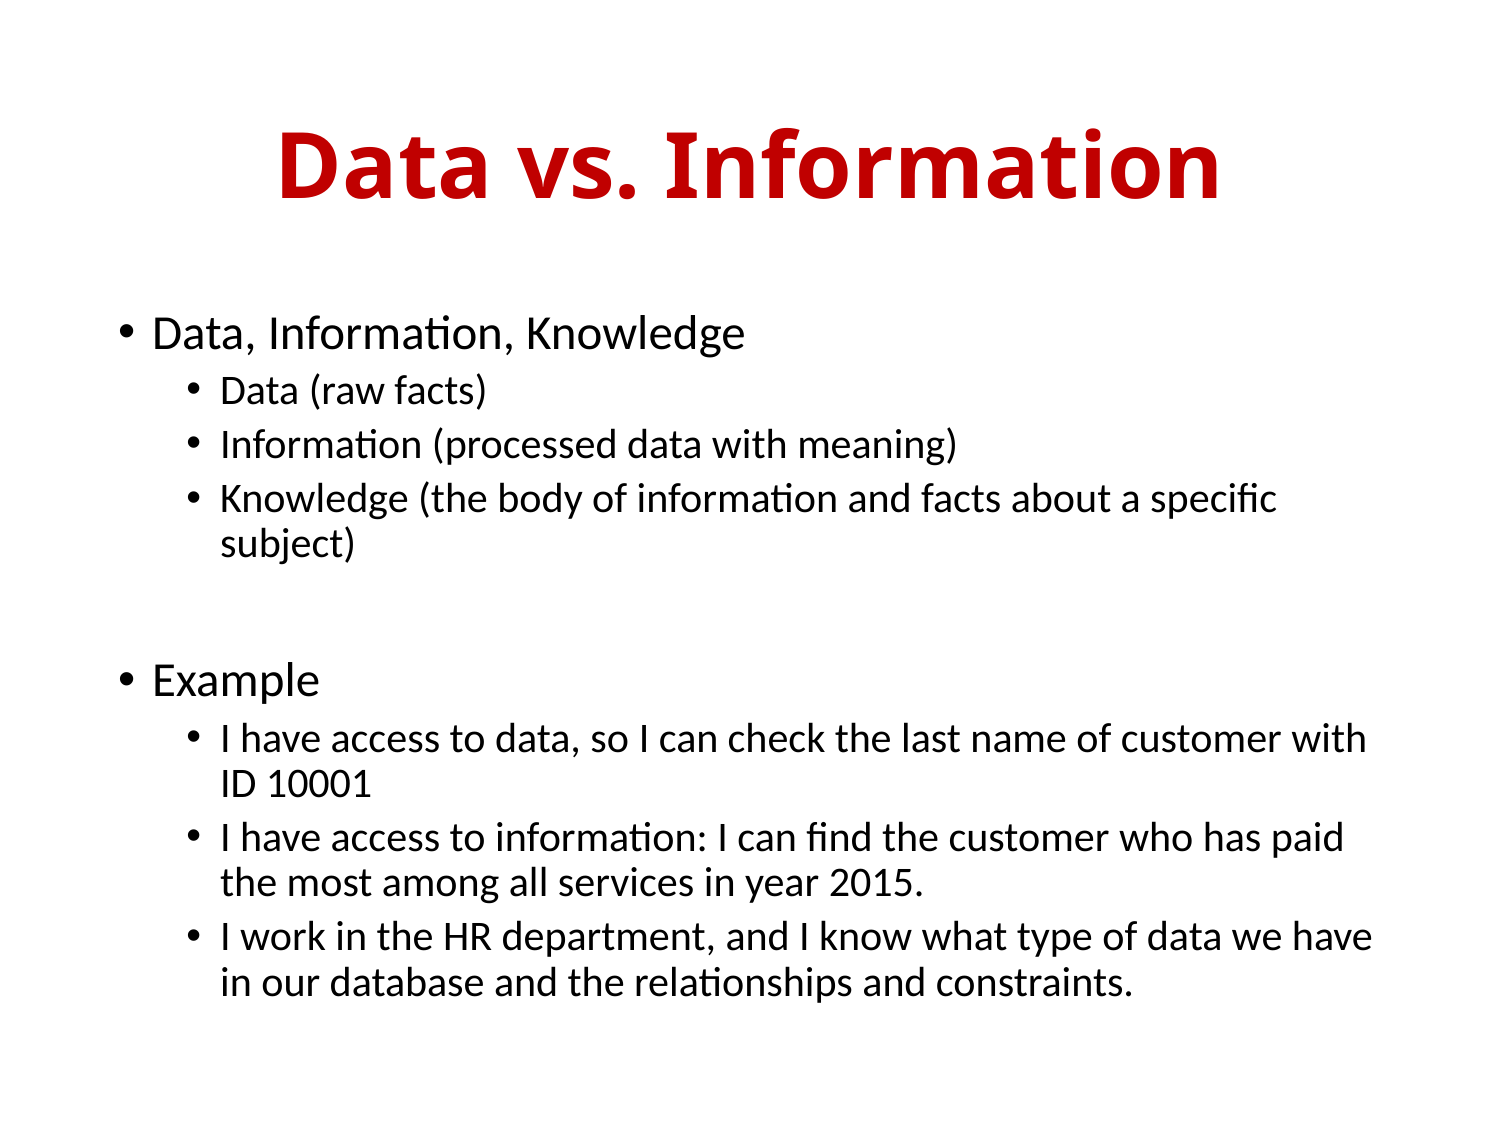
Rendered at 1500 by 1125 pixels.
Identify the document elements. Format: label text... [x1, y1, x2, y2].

title Data vs. Information [103, 59, 1397, 278]
list Data, Information, Knowledge Data (raw facts) Information (processed data with meaning) Knowledge (the body of information and facts about a specific subject) Example I have access to data, so I can check the last name of customer with ID 10001 I have access to information: I can find the customer who has paid the most among all services in year 2015. I work in the HR department, and I know what type of data we have in our database and the relationships and constraints. [103, 299, 1397, 1014]
